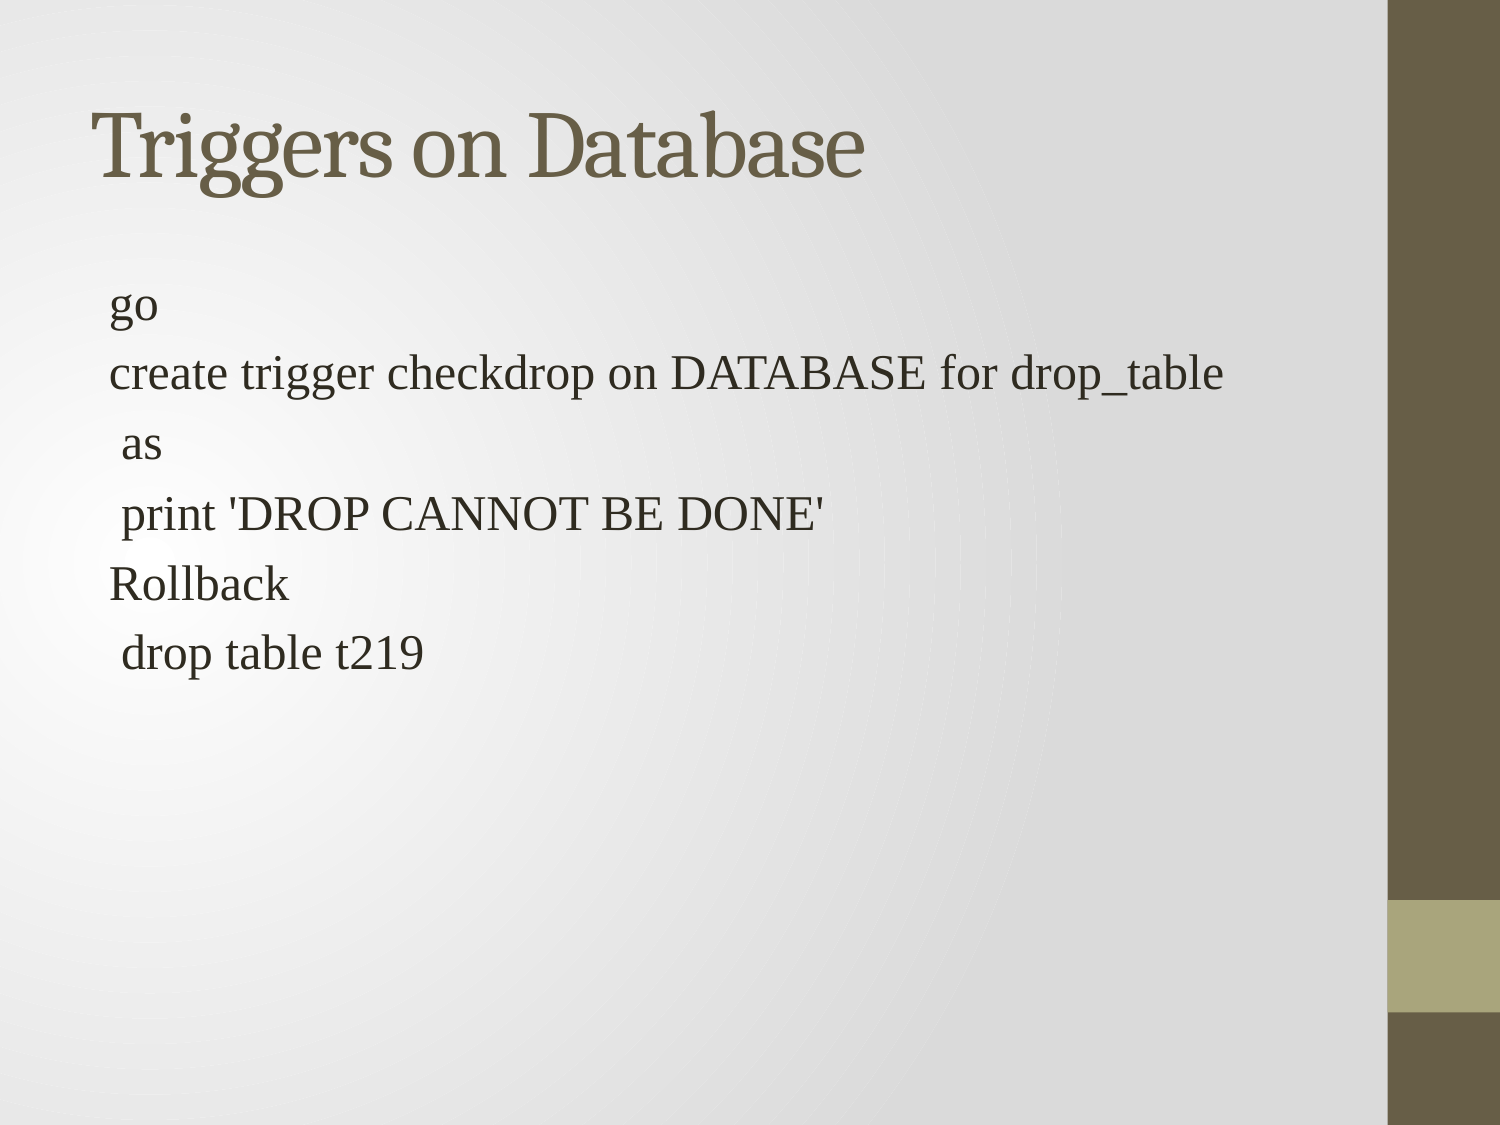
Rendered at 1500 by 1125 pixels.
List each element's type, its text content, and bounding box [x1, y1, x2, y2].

title Triggers on Database [75, 45, 1325, 233]
list go create trigger checkdrop on DATABASE for drop_table as print 'DROP CANNOT BE DONE' Rollback drop table t219 [75, 262, 1325, 1050]
